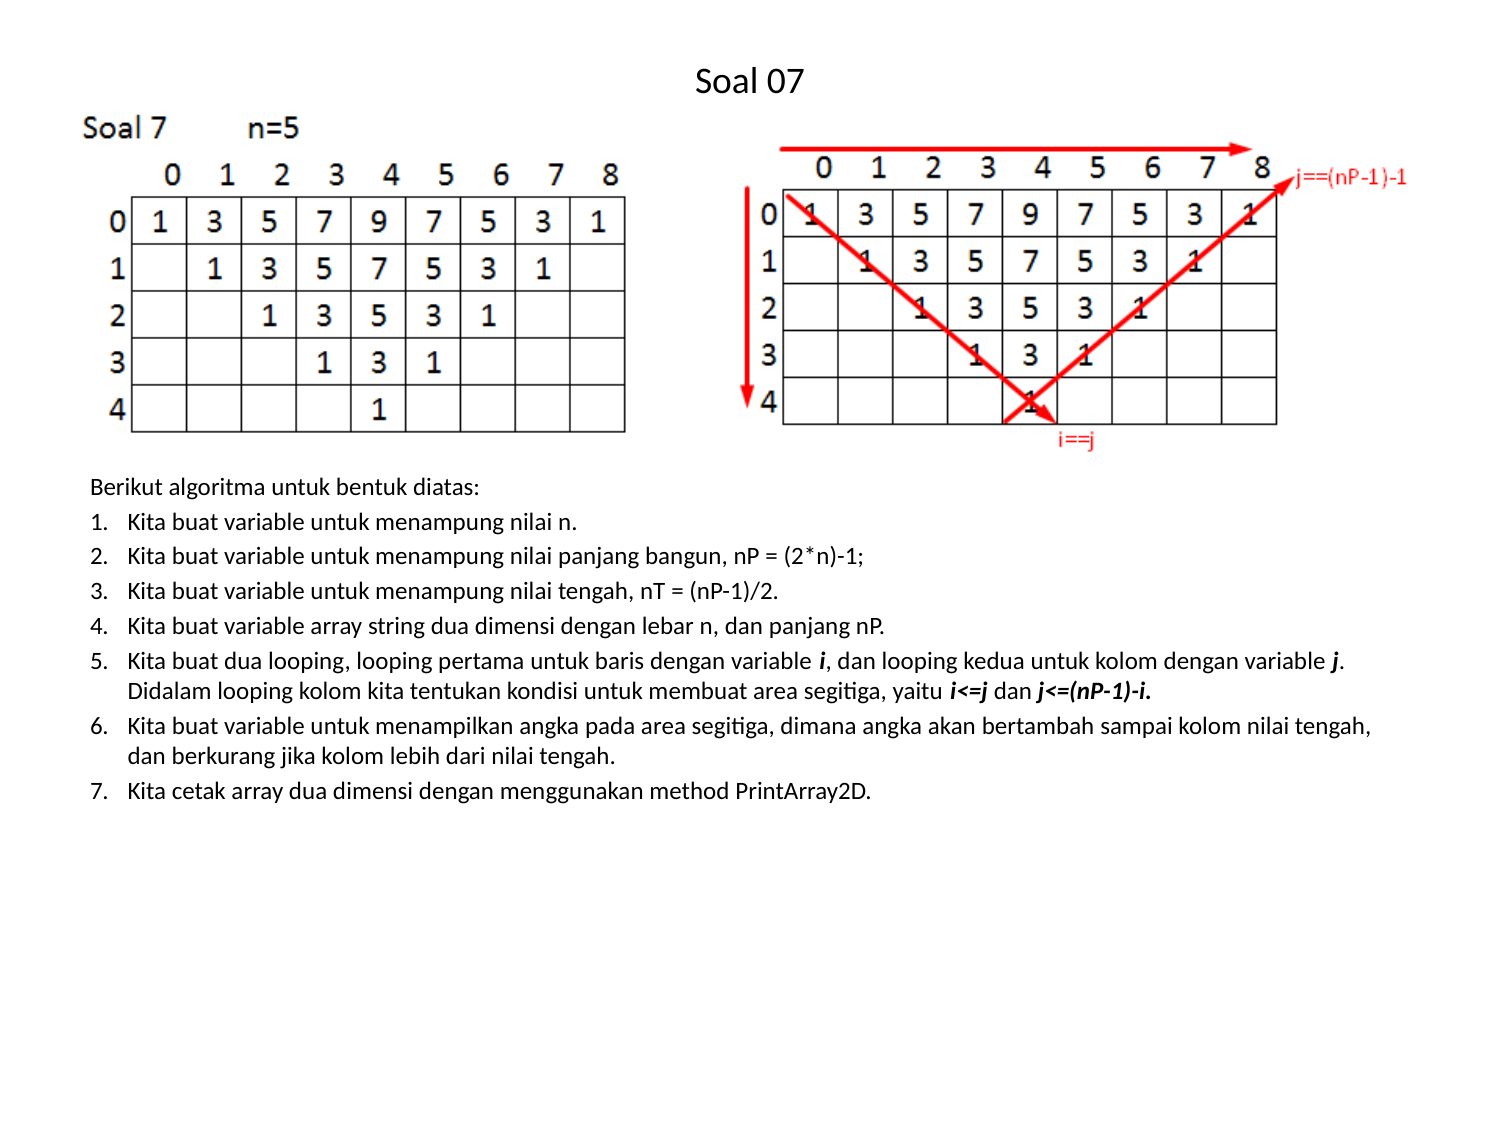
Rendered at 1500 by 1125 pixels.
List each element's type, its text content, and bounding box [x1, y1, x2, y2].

list Berikut algoritma untuk bentuk diatas: Kita buat variable untuk menampung nilai n. Kita buat variable untuk menampung nilai panjang bangun, nP = (2*n)-1; Kita buat variable untuk menampung nilai tengah, nT = (nP-1)/2. Kita buat variable array string dua dimensi dengan lebar n, dan panjang nP. Kita buat dua looping, looping pertama untuk baris dengan variable i, dan looping kedua untuk kolom dengan variable j. Didalam looping kolom kita tentukan kondisi untuk membuat area segitiga, yaitu i<=j dan j<=(nP-1)-i. Kita buat variable untuk menampilkan angka pada area segitiga, dimana angka akan bertambah sampai kolom nilai tengah, dan berkurang jika kolom lebih dari nilai tengah. Kita cetak array dua dimensi dengan menggunakan method PrintArray2D. [75, 462, 1425, 1079]
picture [731, 132, 1420, 456]
title Soal 07 [75, 45, 1425, 113]
picture [74, 112, 643, 448]
